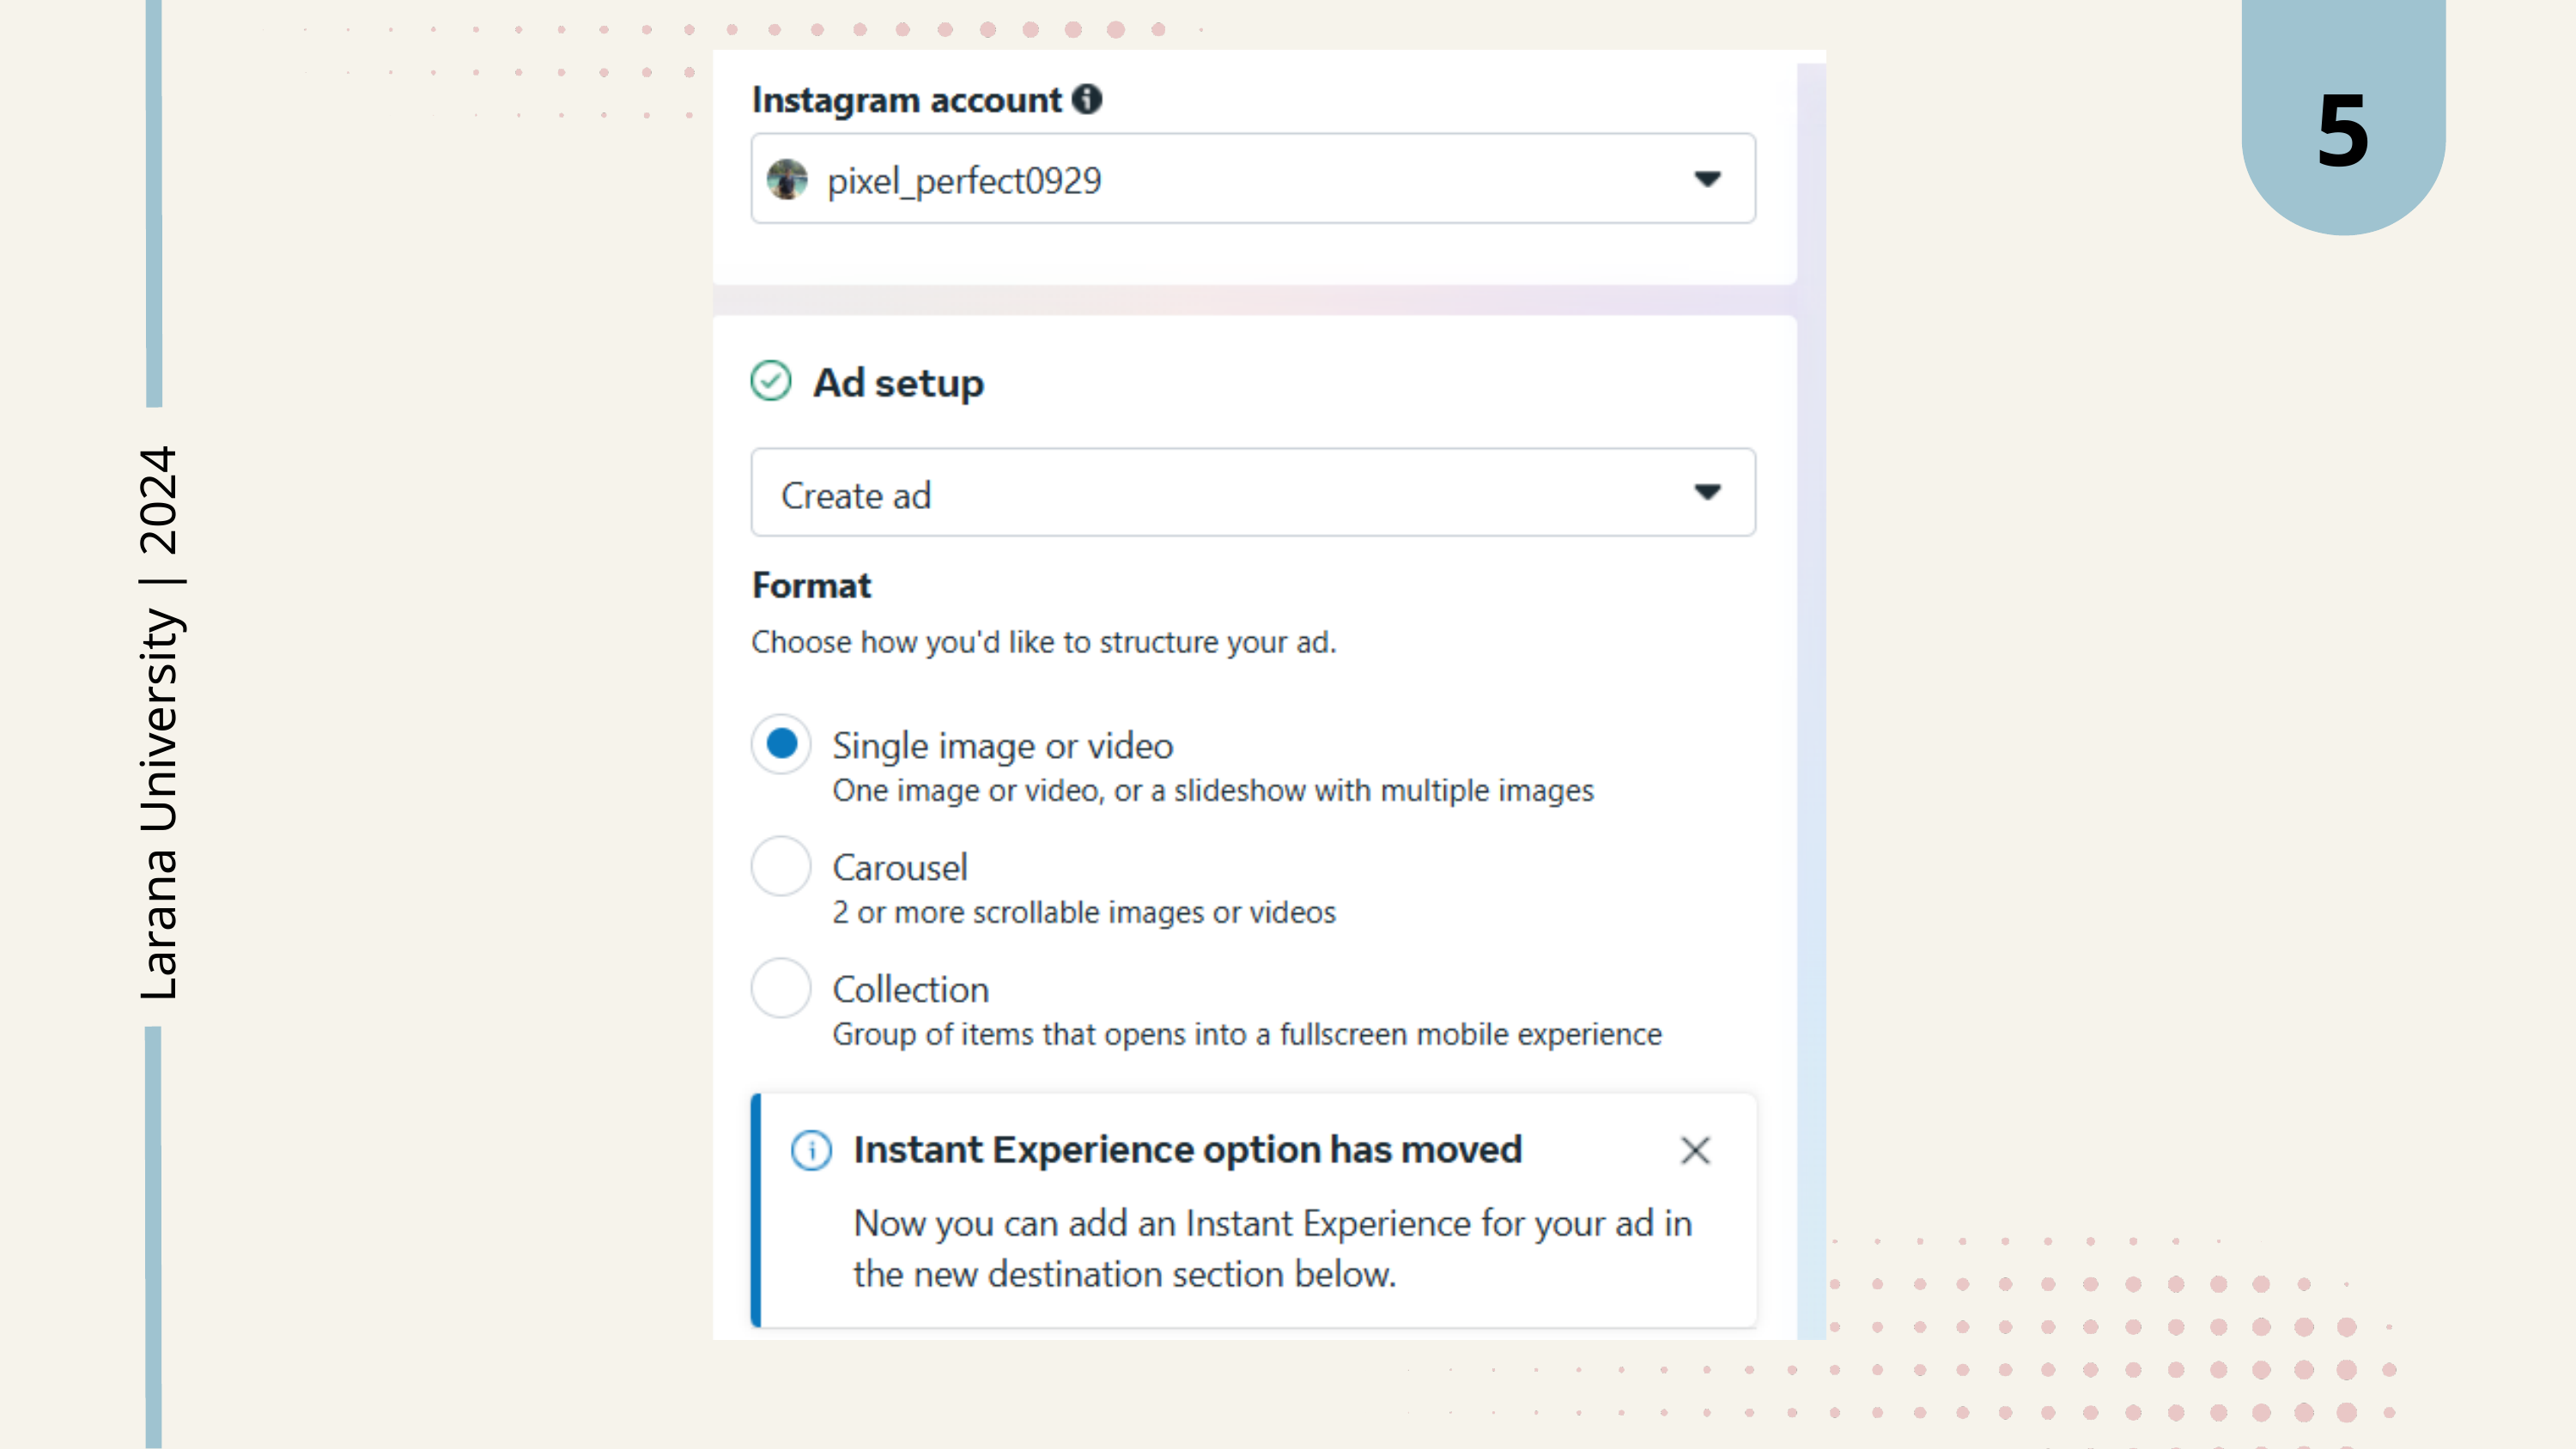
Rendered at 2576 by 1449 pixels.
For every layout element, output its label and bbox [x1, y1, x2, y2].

text_box [222, 0, 1251, 118]
text_box [1365, 1237, 2397, 1449]
text_box [2233, 0, 2455, 236]
text_box [88, 0, 221, 1449]
text_box [713, 50, 1826, 1340]
